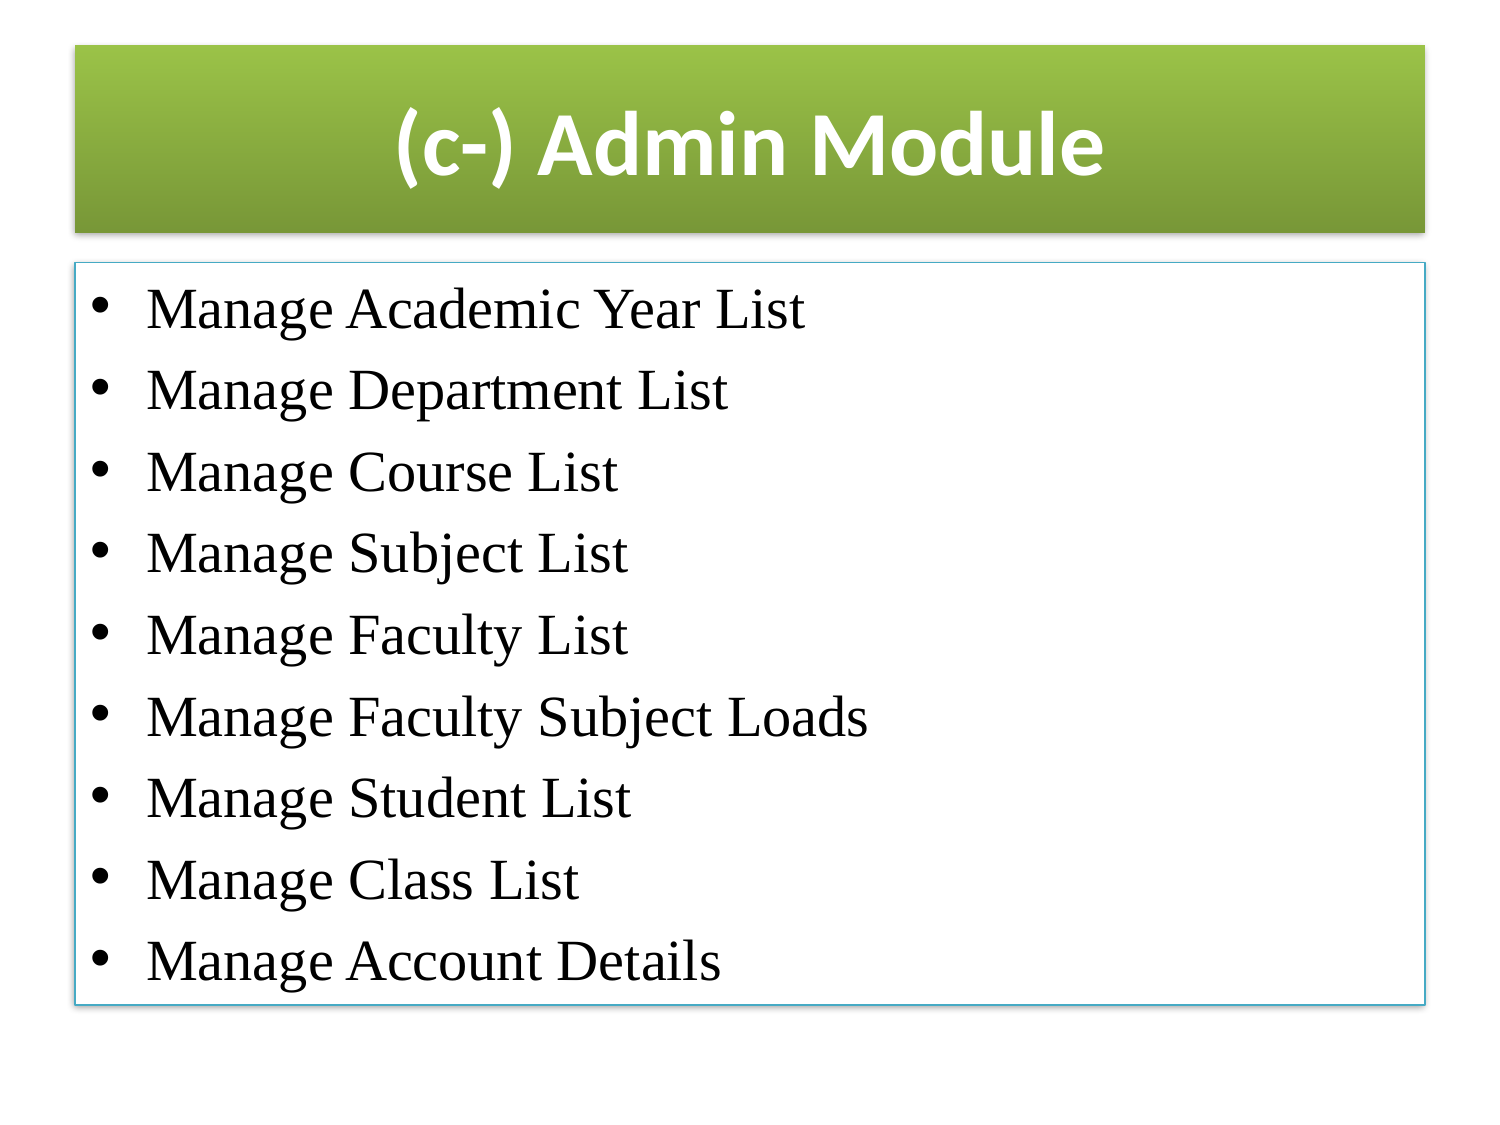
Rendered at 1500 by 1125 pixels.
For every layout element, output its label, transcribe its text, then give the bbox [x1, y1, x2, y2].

title (c-) Admin Module [75, 45, 1425, 233]
list Manage Academic Year List Manage Department List Manage Course List Manage Subject List Manage Faculty List Manage Faculty Subject Loads Manage Student List Manage Class List Manage Account Details [74, 262, 1426, 1006]
